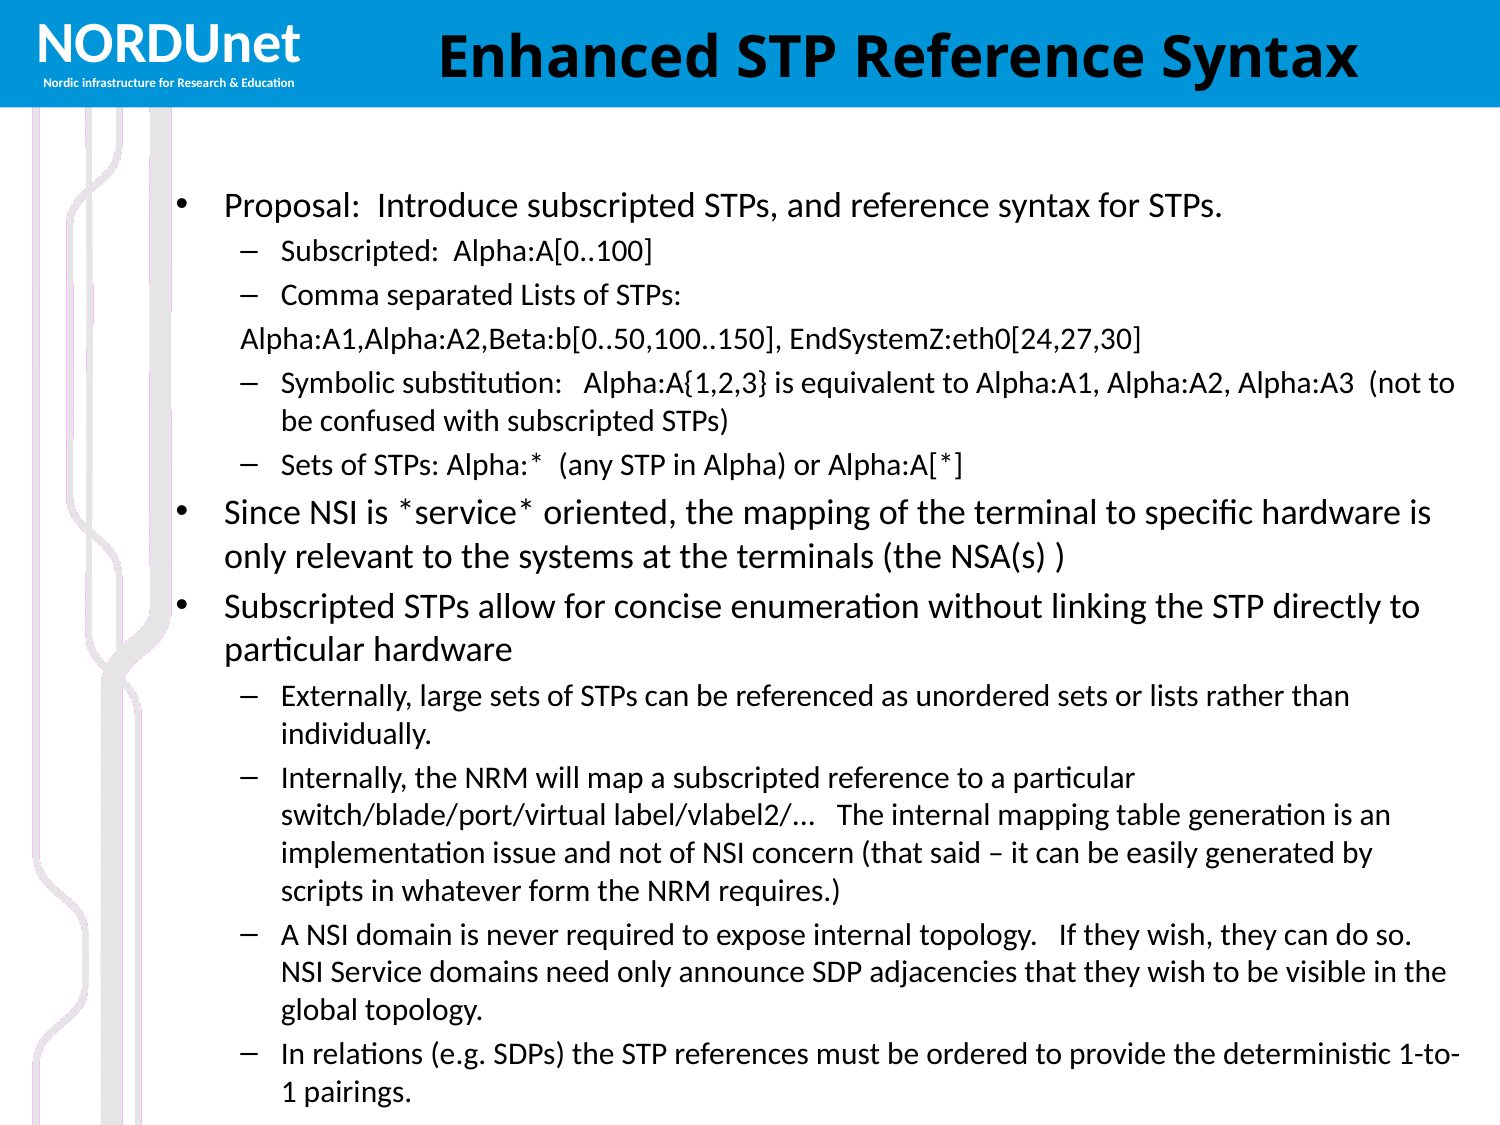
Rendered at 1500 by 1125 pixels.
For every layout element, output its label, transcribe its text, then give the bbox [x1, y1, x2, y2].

list Proposal: Introduce subscripted STPs, and reference syntax for STPs. Subscripted: Alpha:A[0..100] Comma separated Lists of STPs: Alpha:A1,Alpha:A2,Beta:b[0..50,100..150], EndSystemZ:eth0[24,27,30] Symbolic substitution: Alpha:A{1,2,3} is equivalent to Alpha:A1, Alpha:A2, Alpha:A3 (not to be confused with subscripted STPs) Sets of STPs: Alpha:* (any STP in Alpha) or Alpha:A[*] Since NSI is *service* oriented, the mapping of the terminal to specific hardware is only relevant to the systems at the terminals (the NSA(s) ) Subscripted STPs allow for concise enumeration without linking the STP directly to particular hardware Externally, large sets of STPs can be referenced as unordered sets or lists rather than individually. Internally, the NRM will map a subscripted reference to a particular switch/blade/port/virtual label/vlabel2/... The internal mapping table generation is an implementation issue and not of NSI concern (that said – it can be easily generated by scripts in whatever form the NRM requires.) A NSI domain is never required to expose internal topology. If they wish, they can do so. NSI Service domains need only announce SDP adjacencies that they wish to be visible in the global topology. In relations (e.g. SDPs) the STP references must be ordered to provide the deterministic 1-to-1 pairings. [160, 173, 1478, 1125]
title Enhanced STP Reference Syntax [319, 1, 1478, 108]
picture [0, 108, 276, 1125]
